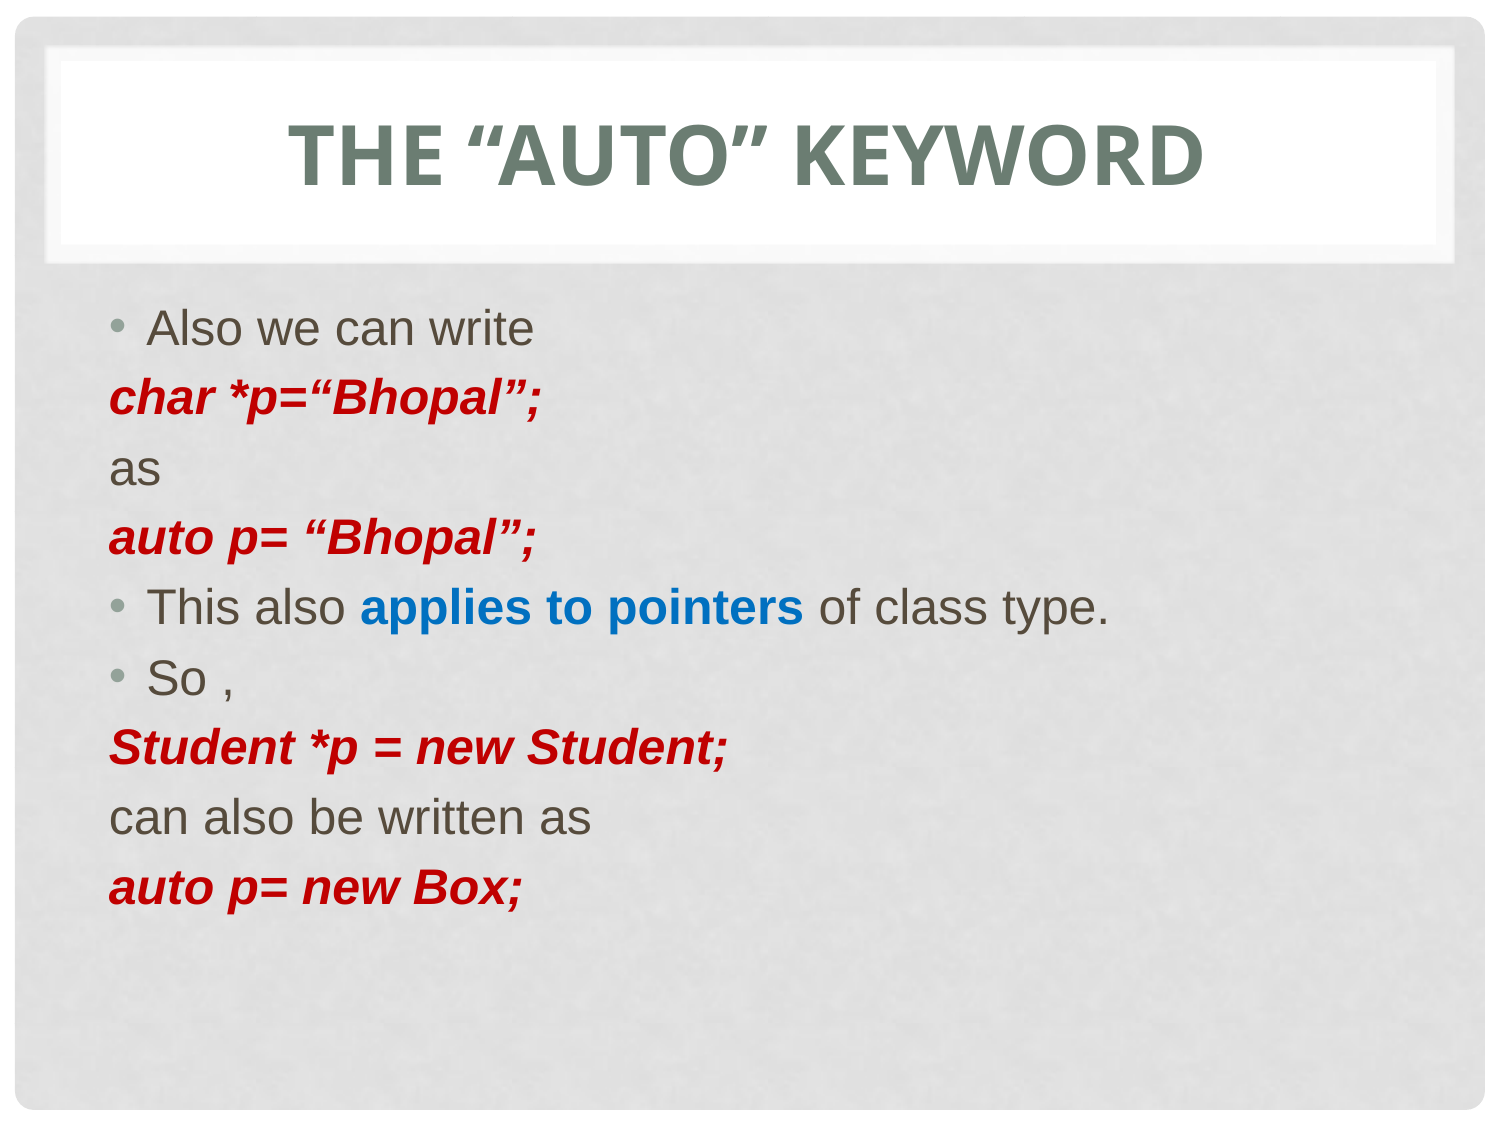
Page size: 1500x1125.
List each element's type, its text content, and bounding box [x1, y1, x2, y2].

title THE “auto” KEYWORD [69, 66, 1425, 238]
list Also we can write char *p=“Bhopal”; as auto p= “Bhopal”; This also applies to pointers of class type. So , Student *p = new Student; can also be written as auto p= new Box; [75, 287, 1425, 1005]
